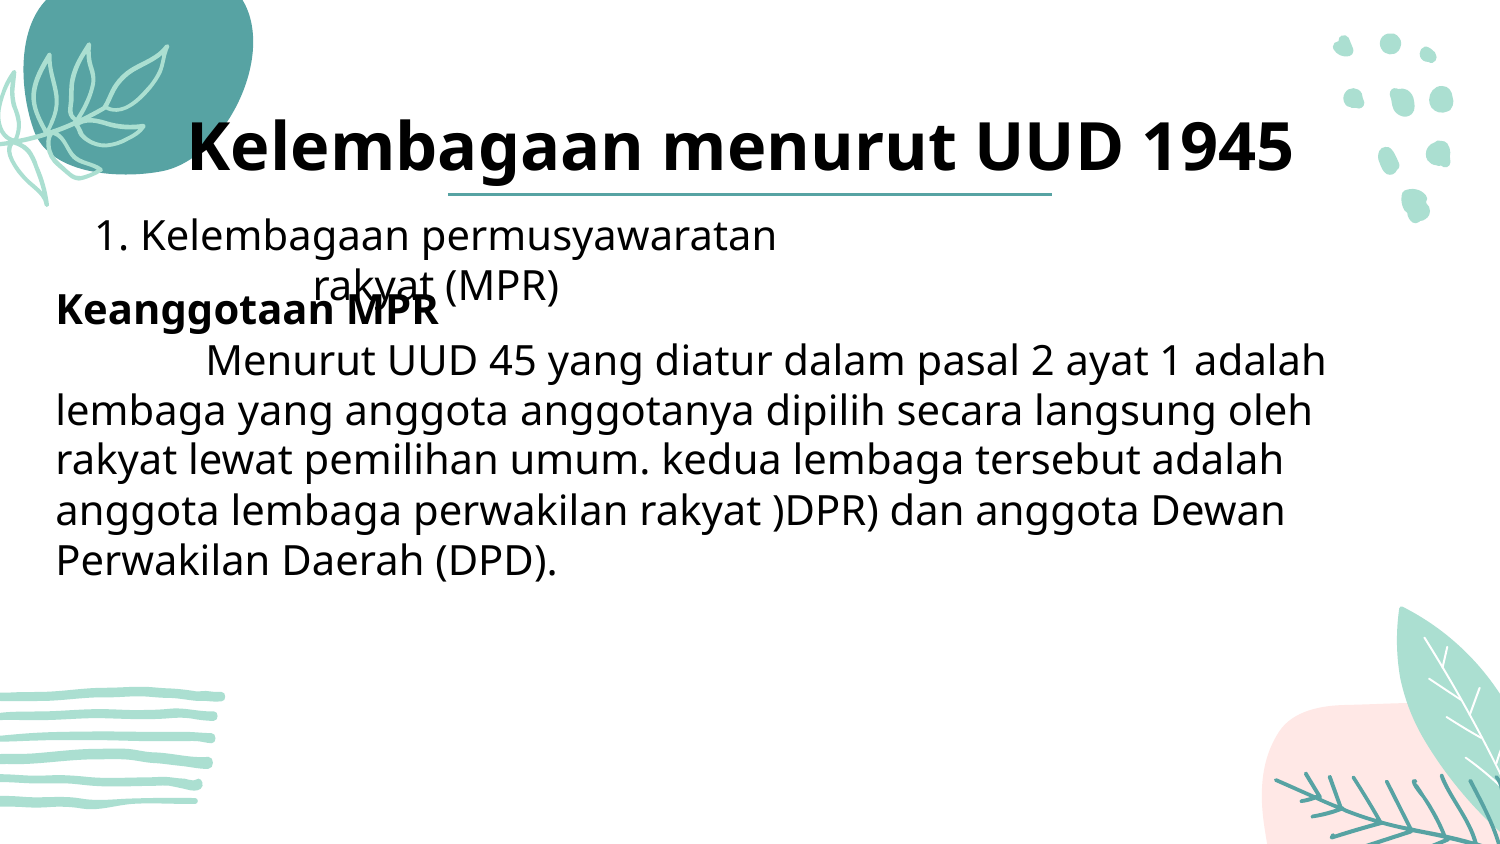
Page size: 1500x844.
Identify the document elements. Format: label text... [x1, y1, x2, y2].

title Kelembagaan menurut UUD 1945 [116, 88, 1383, 183]
subtitle Keanggotaan MPR Menurut UUD 45 yang diatur dalam pasal 2 ayat 1 adalah lembaga yang anggota anggotanya dipilih secara langsung oleh rakyat lewat pemilihan umum. kedua lembaga tersebut adalah anggota lembaga perwakilan rakyat )DPR) dan anggota Dewan Perwakilan Daerah (DPD). [40, 268, 1461, 707]
title 1. Kelembagaan permusyawaratan rakyat (MPR) [17, 194, 855, 276]
